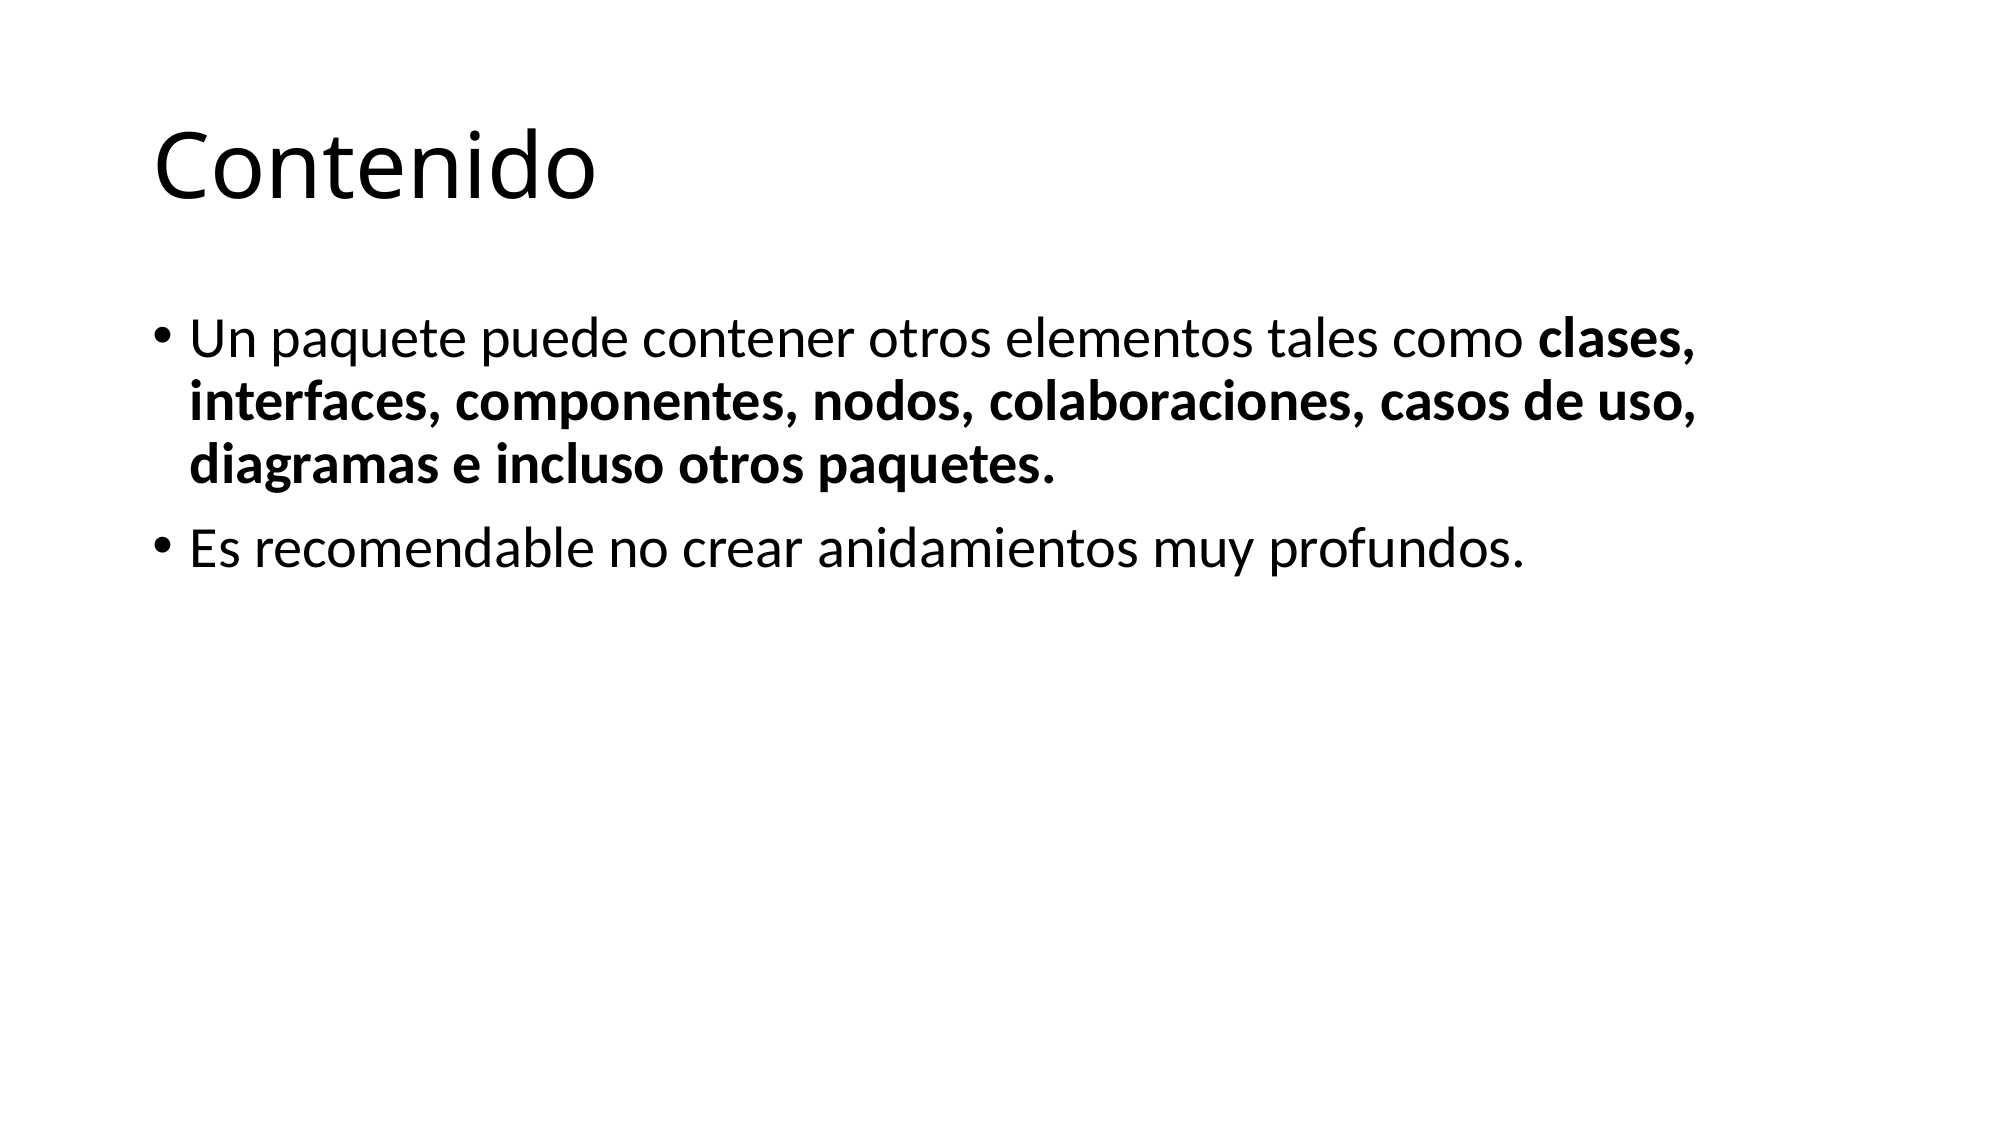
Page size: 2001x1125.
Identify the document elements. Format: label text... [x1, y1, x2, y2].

list Un paquete puede contener otros elementos tales como clases, interfaces, componentes, nodos, colaboraciones, casos de uso, diagramas e incluso otros paquetes. Es recomendable no crear anidamientos muy profundos. [137, 299, 1863, 1014]
title Contenido [137, 59, 1863, 278]
